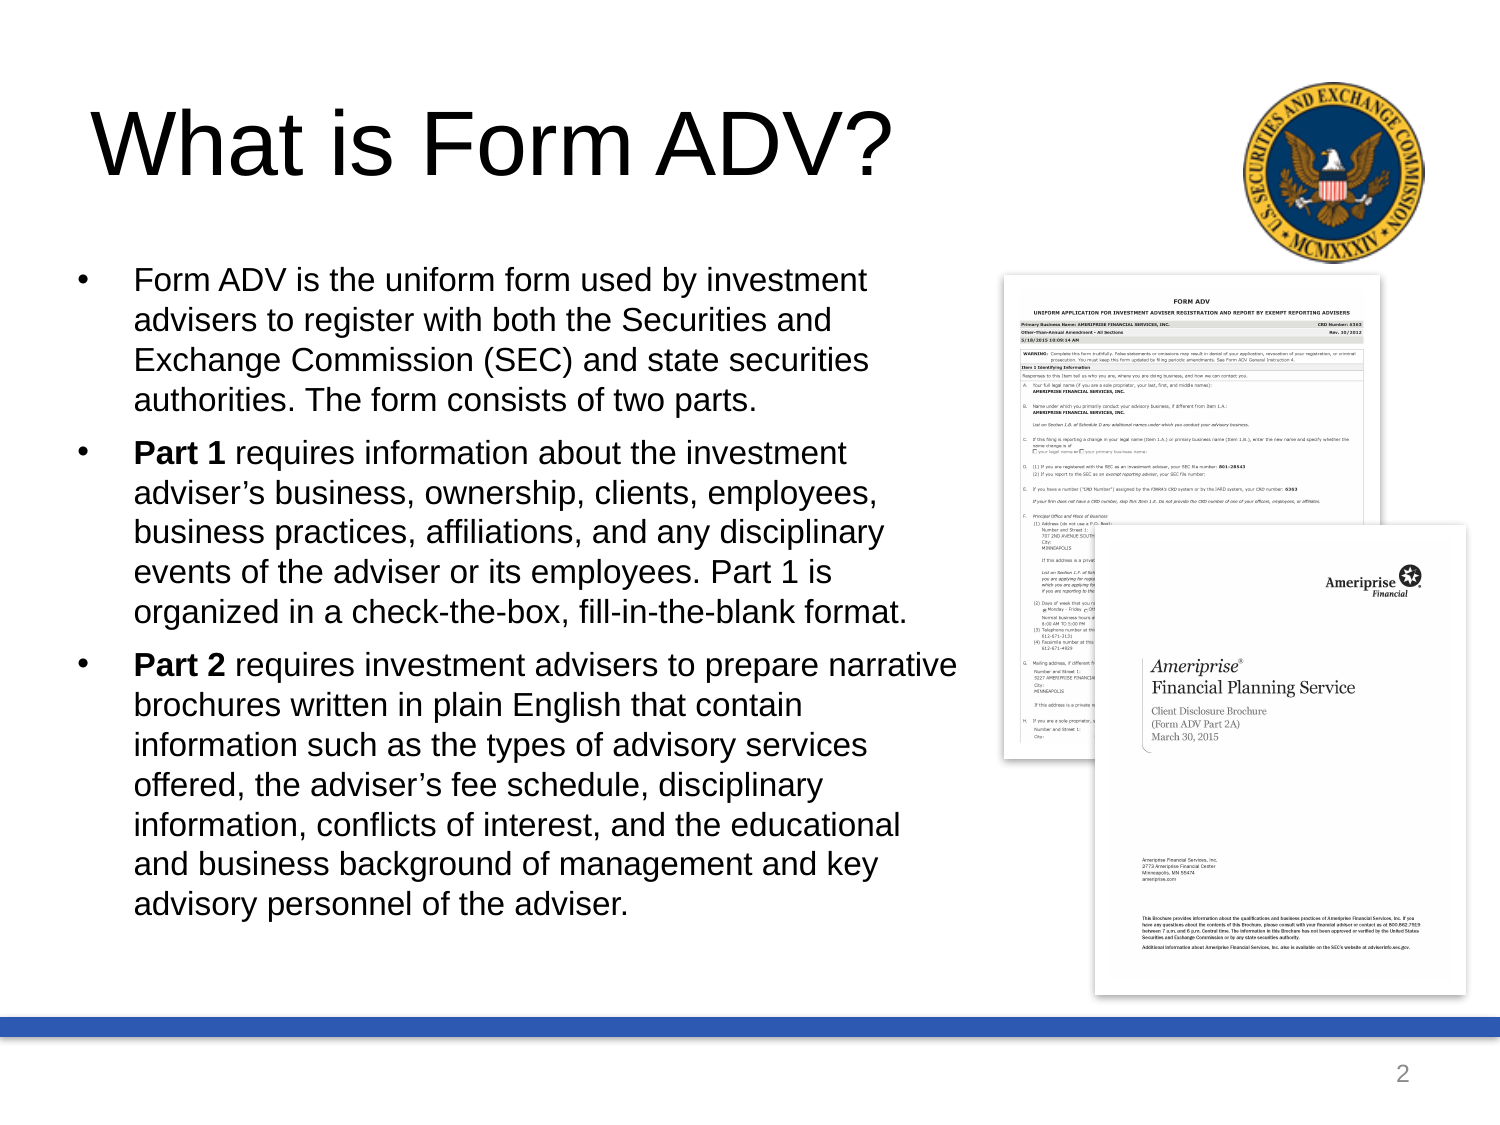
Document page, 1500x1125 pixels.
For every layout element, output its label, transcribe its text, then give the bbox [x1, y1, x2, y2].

picture [1243, 82, 1426, 265]
title What is Form ADV? [75, 45, 1425, 233]
list Form ADV is the uniform form used by investment advisers to register with both the Securities and Exchange Commission (SEC) and state securities authorities. The form consists of two parts. Part 1 requires information about the investment adviser’s business, ownership, clients, employees, business practices, affiliations, and any disciplinary events of the adviser or its employees. Part 1 is organized in a check-the-box, fill-in-the-blank format. Part 2 requires investment advisers to prepare narrative brochures written in plain English that contain information such as the types of advisory services offered, the adviser’s fee schedule, disciplinary information, conflicts of interest, and the educational and business background of management and key advisory personnel of the adviser. [62, 251, 980, 916]
picture [1018, 288, 1452, 981]
slide_number 2 [1074, 1042, 1425, 1103]
